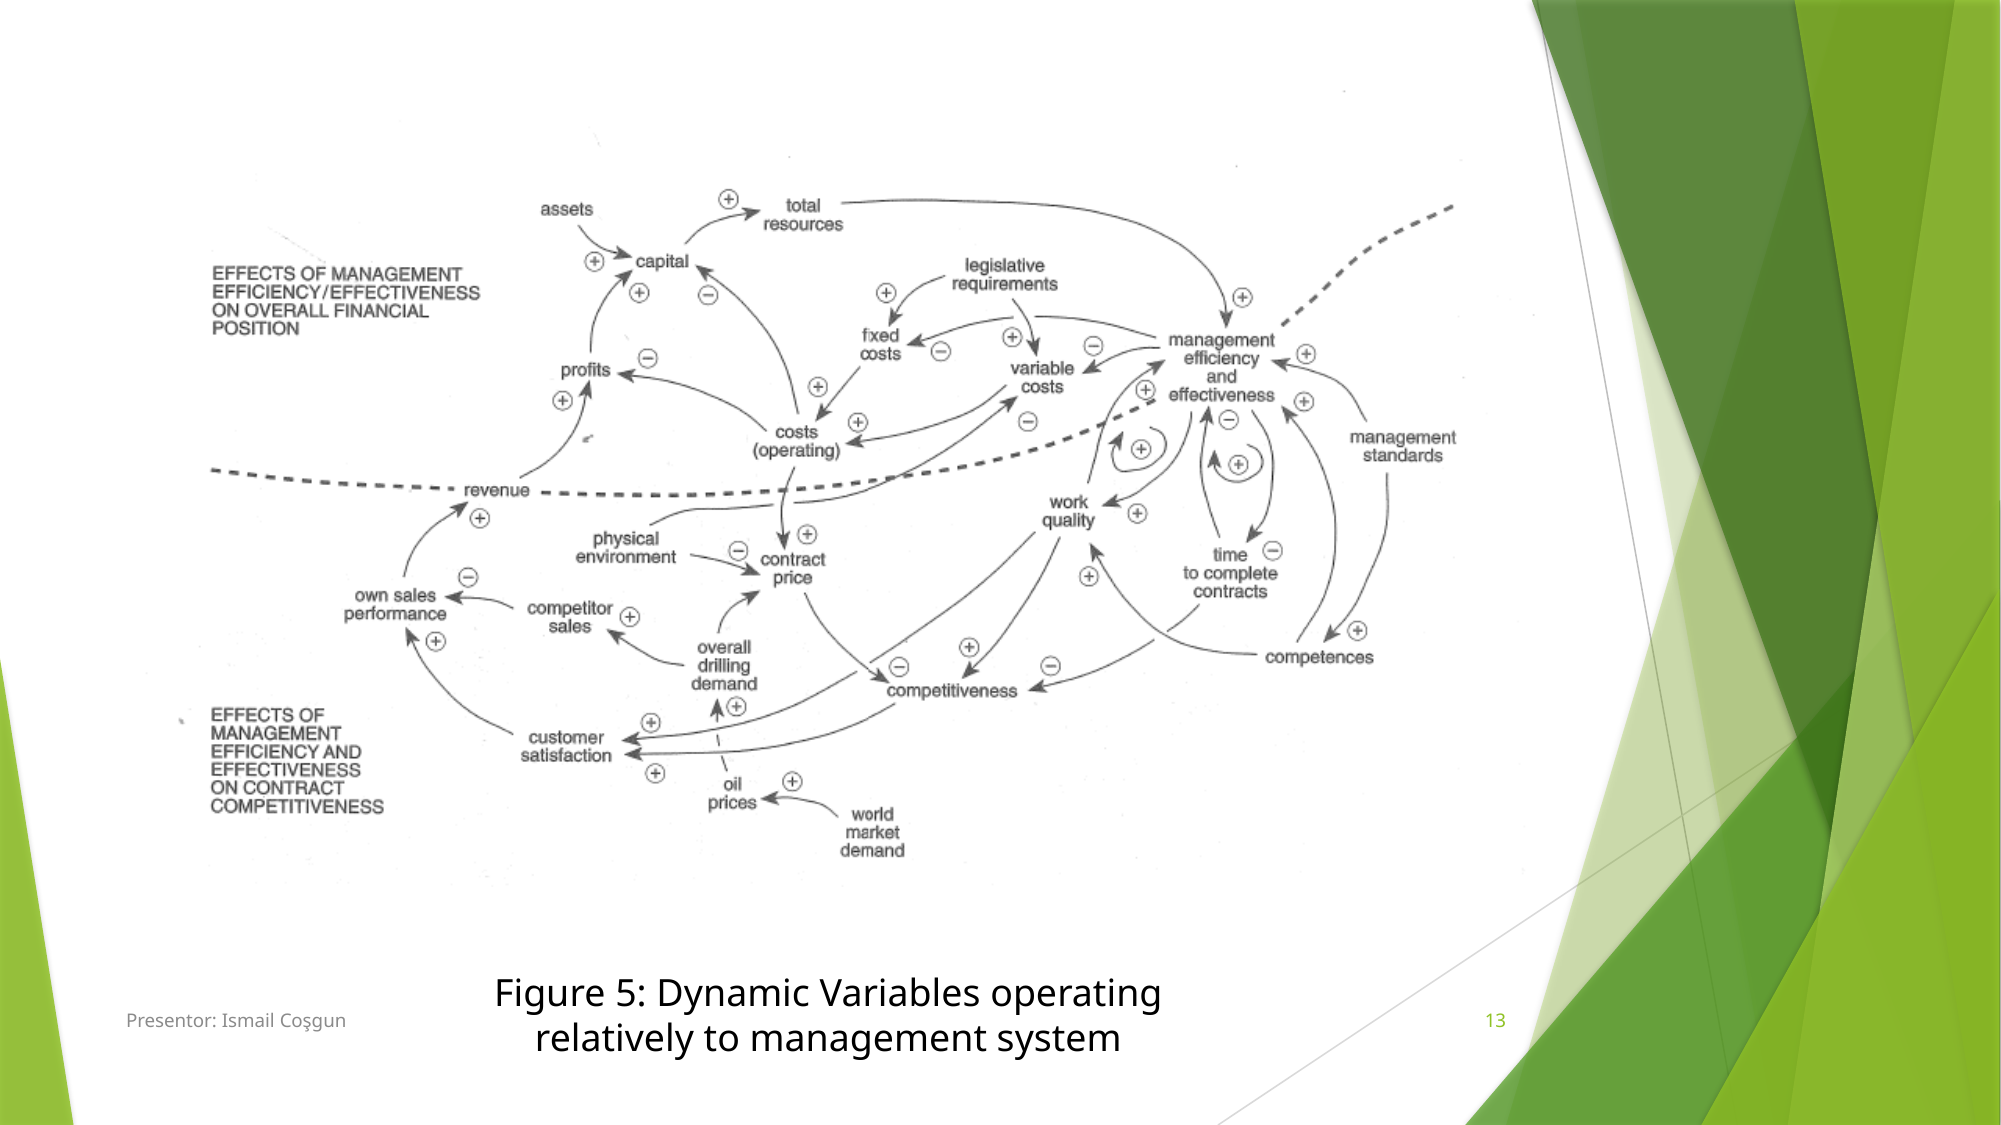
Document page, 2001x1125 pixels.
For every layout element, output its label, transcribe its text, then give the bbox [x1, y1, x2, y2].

slide_number 13 [1409, 991, 1522, 1051]
footer Presentor: Ismail Coşgun [111, 991, 1145, 1051]
picture [143, 83, 1542, 888]
text_box Figure 5: Dynamic Variables operating relatively to management system [462, 962, 1196, 1067]
